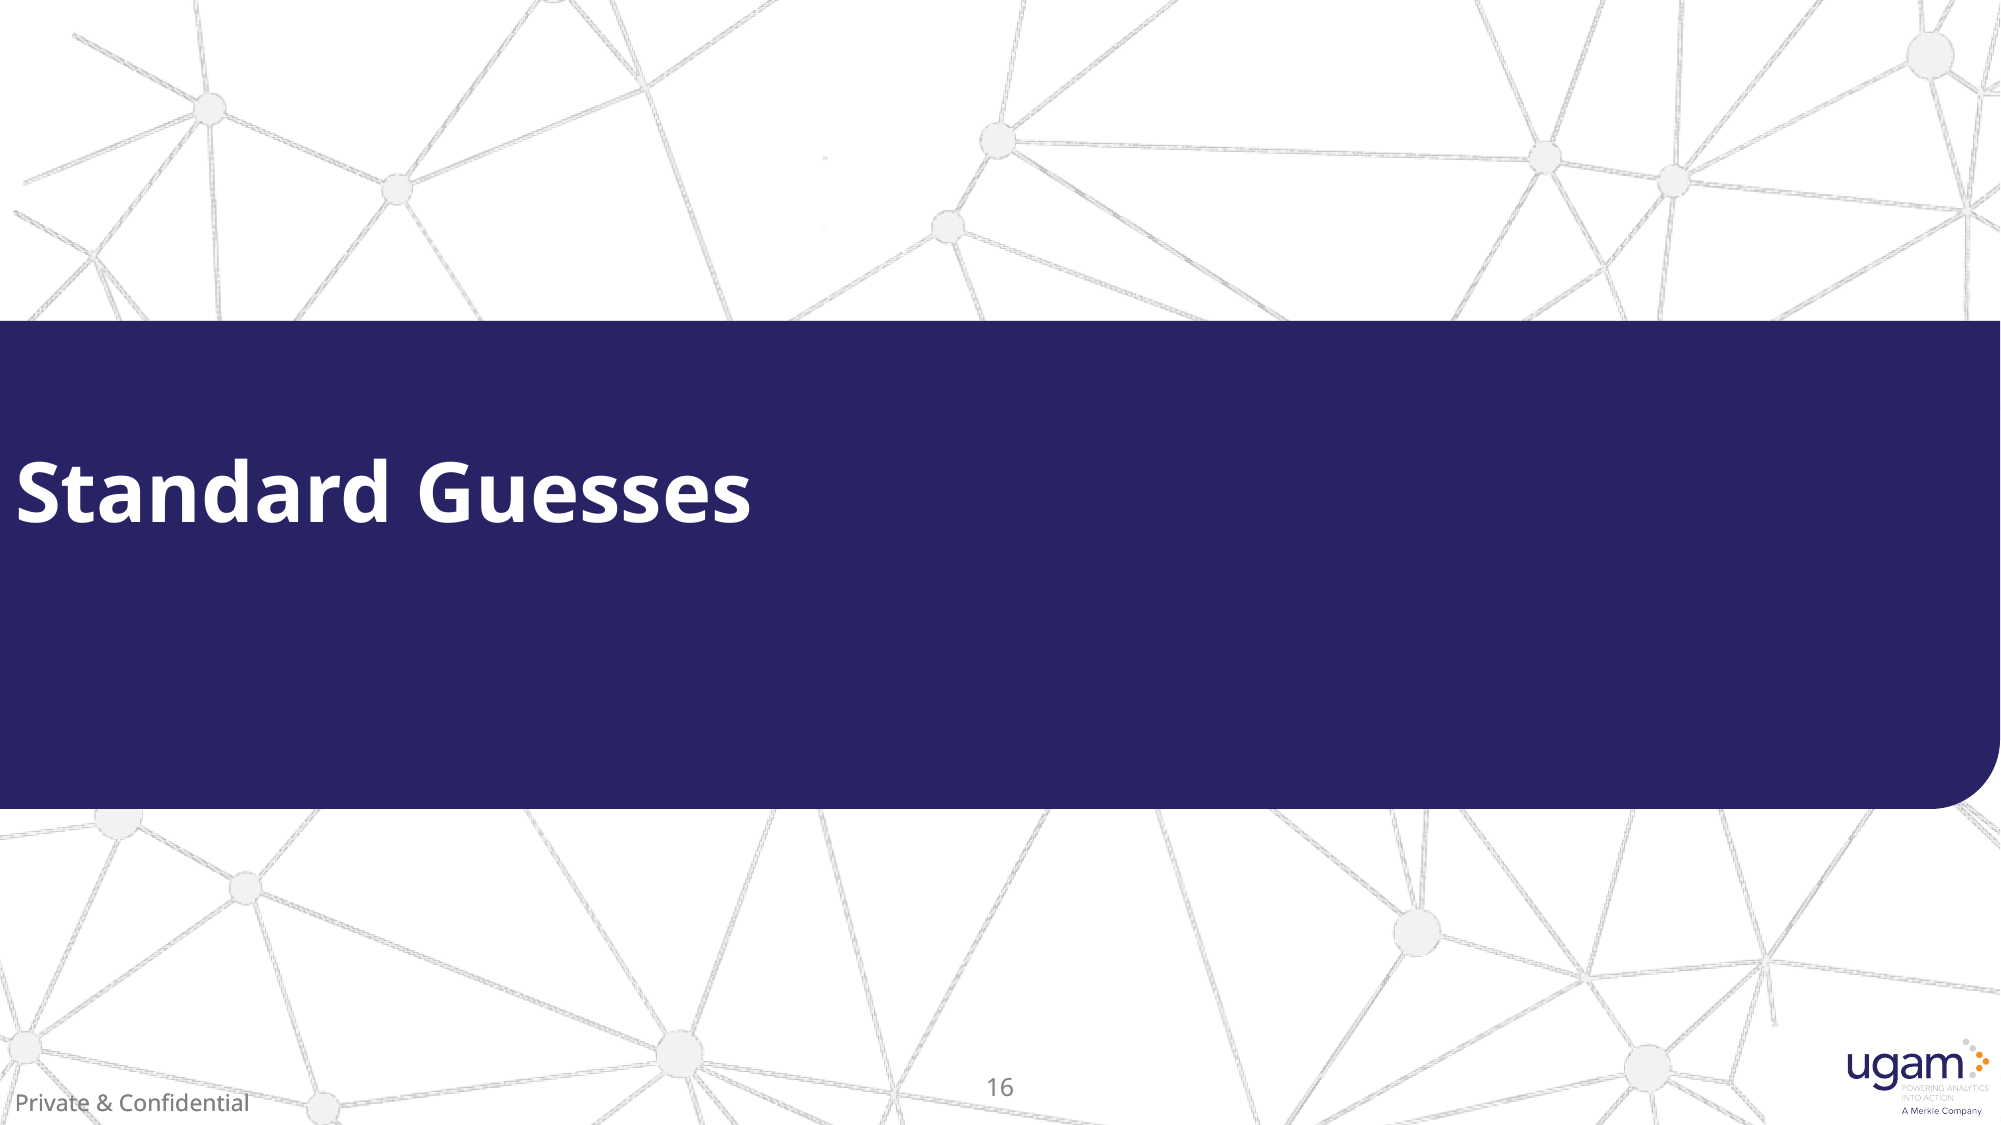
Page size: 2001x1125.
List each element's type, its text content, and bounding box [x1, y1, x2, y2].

picture [1847, 1038, 1990, 1116]
picture [0, 0, 2001, 320]
picture [0, 741, 2001, 1125]
list Standard Guesses [0, 320, 2000, 549]
